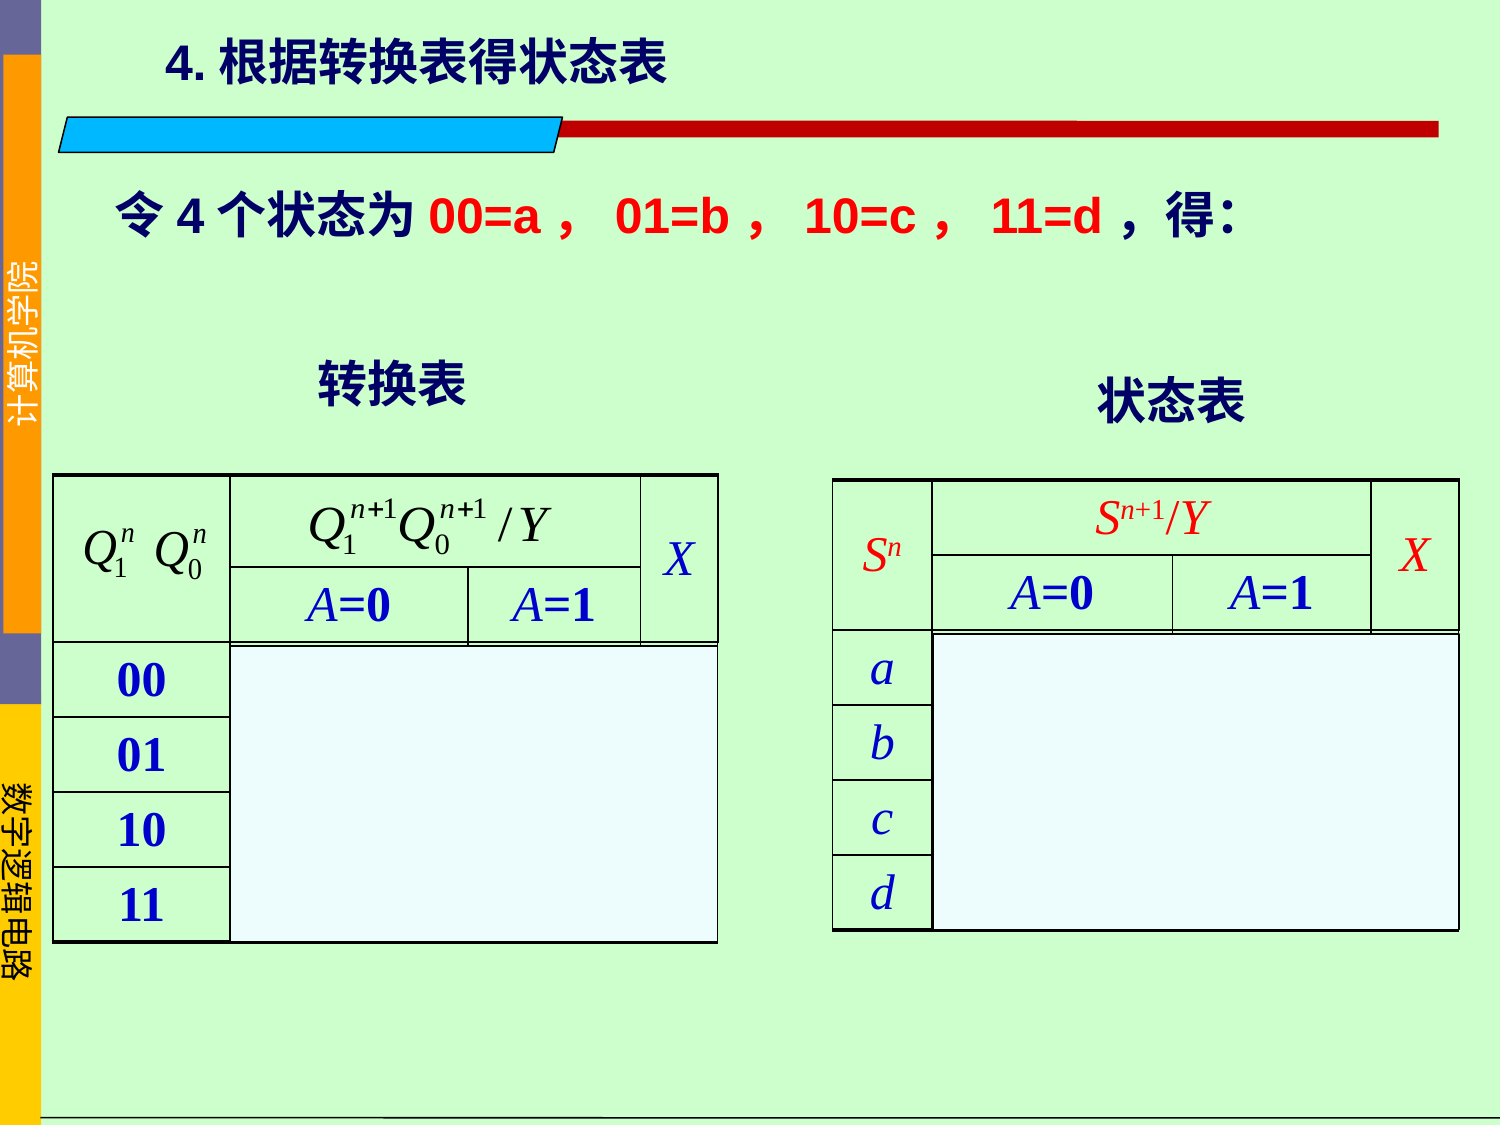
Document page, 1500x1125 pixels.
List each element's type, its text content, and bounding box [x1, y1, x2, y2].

table_cell b [833, 706, 931, 779]
table_cell A=1 [469, 568, 640, 641]
table_cell 11 [54, 868, 229, 940]
text_box 4.根据转换表得状态表 [150, 23, 684, 99]
table_cell c [833, 781, 931, 854]
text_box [76, 510, 145, 587]
table_cell d [833, 856, 931, 928]
table_header Sn [833, 482, 931, 629]
table_cell 10 [54, 793, 229, 866]
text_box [147, 510, 218, 593]
table_cell A=0 [231, 568, 467, 641]
table_header [231, 477, 640, 566]
text_box 令4个状态为00=a，01=b，10=c，11=d，得： [99, 176, 1292, 251]
text_box 转换表 [302, 345, 483, 421]
table_cell 00 [54, 643, 229, 716]
text_box [230, 646, 718, 942]
text_box 状态表 [1082, 362, 1262, 437]
table_cell A=0 [933, 556, 1172, 629]
table_header [54, 477, 229, 641]
table_header X [1372, 482, 1458, 629]
table_cell a [833, 631, 931, 704]
text_box [933, 633, 1459, 930]
table_header X [641, 477, 717, 641]
table_cell 01 [54, 718, 229, 791]
table_cell A=1 [1173, 556, 1370, 629]
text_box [300, 486, 562, 568]
table_header Sn+1/Y [933, 482, 1370, 554]
